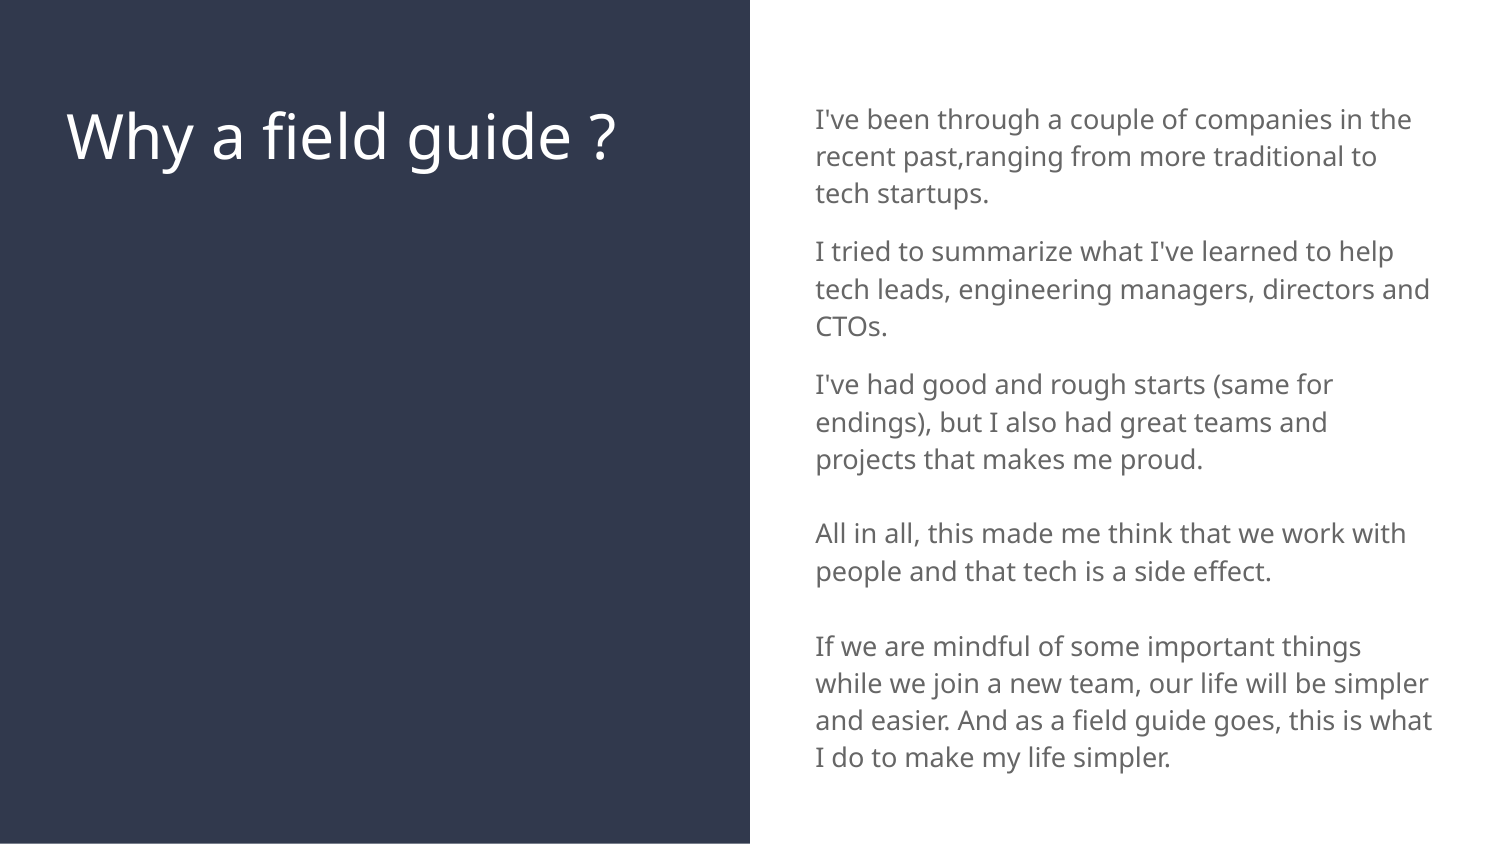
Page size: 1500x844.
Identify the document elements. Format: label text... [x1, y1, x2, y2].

title Why a field guide ? [51, 82, 659, 419]
list I've been through a couple of companies in the recent past,ranging from more traditional to tech startups. I tried to summarize what I've learned to help tech leads, engineering managers, directors and CTOs. I've had good and rough starts (same for endings), but I also had great teams and projects that makes me proud. All in all, this made me think that we work with people and that tech is a side effect. If we are mindful of some important things while we join a new team, our life will be simpler and easier. And as a field guide goes, this is what I do to make my life simpler. [800, 82, 1449, 757]
